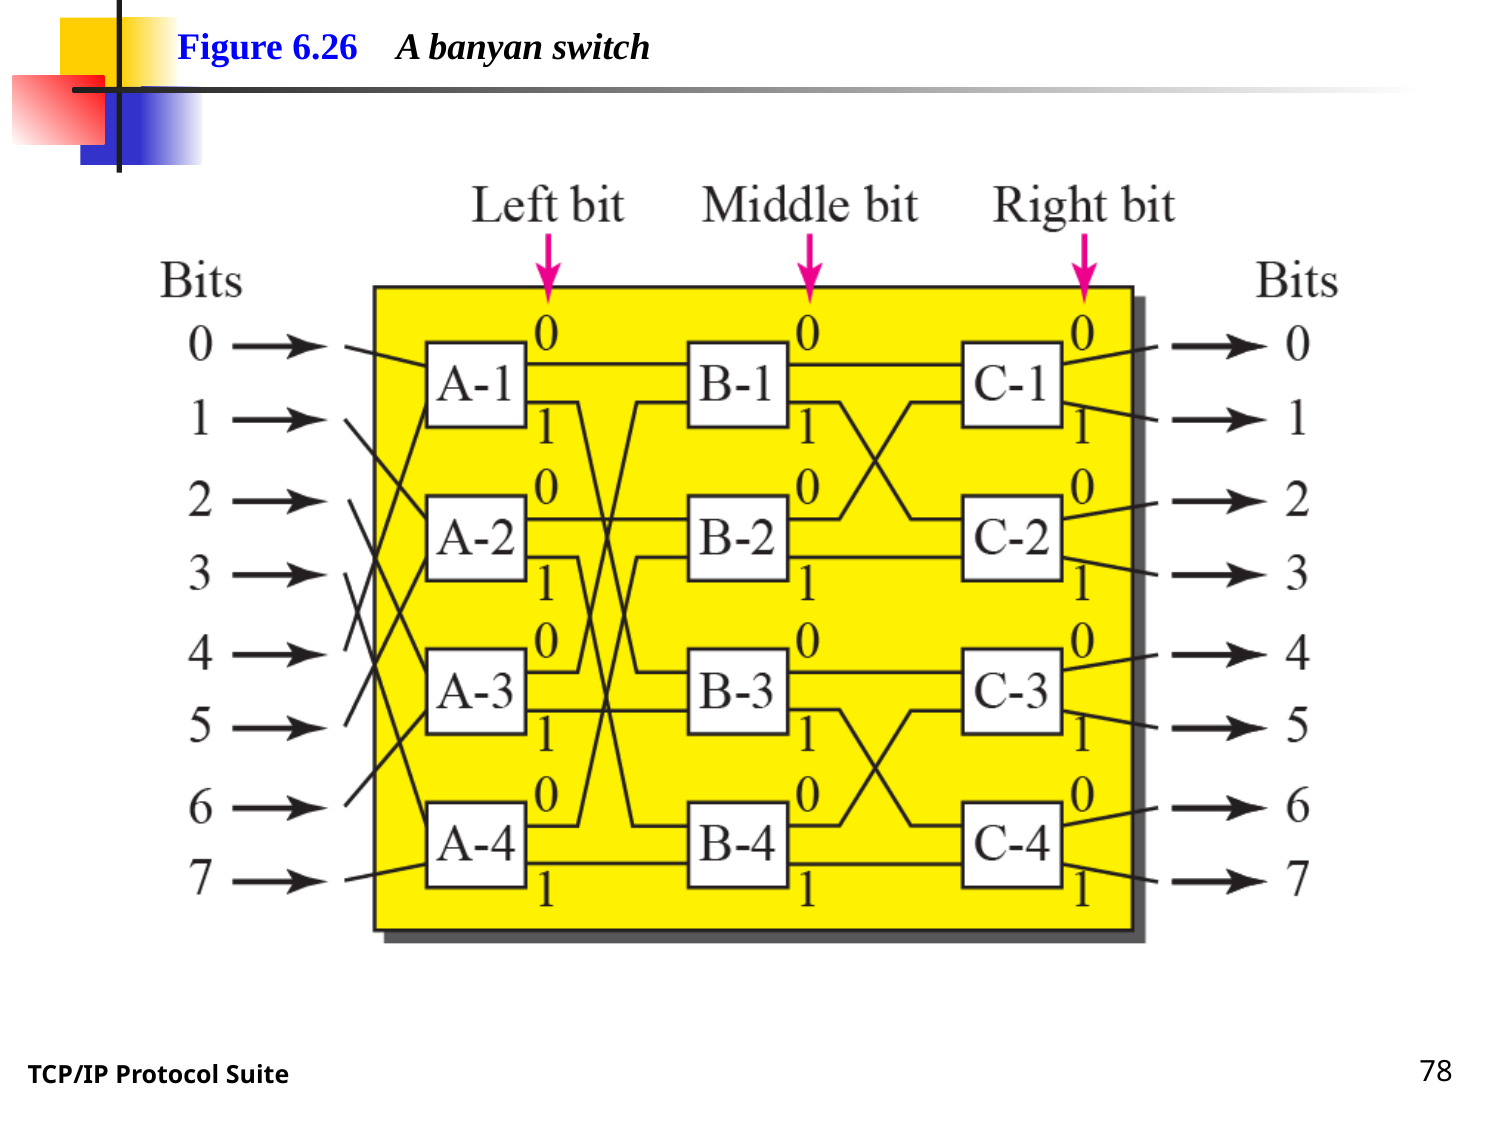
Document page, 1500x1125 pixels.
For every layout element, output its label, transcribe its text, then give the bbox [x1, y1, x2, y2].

text_box [141, 93, 202, 165]
text_box [72, 87, 1423, 93]
text_box Figure 6.26 A banyan switch [162, 14, 1100, 75]
text_box [60, 17, 116, 86]
text_box [122, 17, 177, 86]
slide_number 78 [1155, 1024, 1468, 1100]
picture [160, 179, 1340, 945]
text_box [116, 93, 122, 173]
text_box [122, 93, 141, 165]
text_box [12, 75, 105, 145]
footer TCP/IP Protocol Suite [12, 1025, 488, 1100]
text_box [116, 0, 122, 87]
text_box [80, 93, 116, 165]
